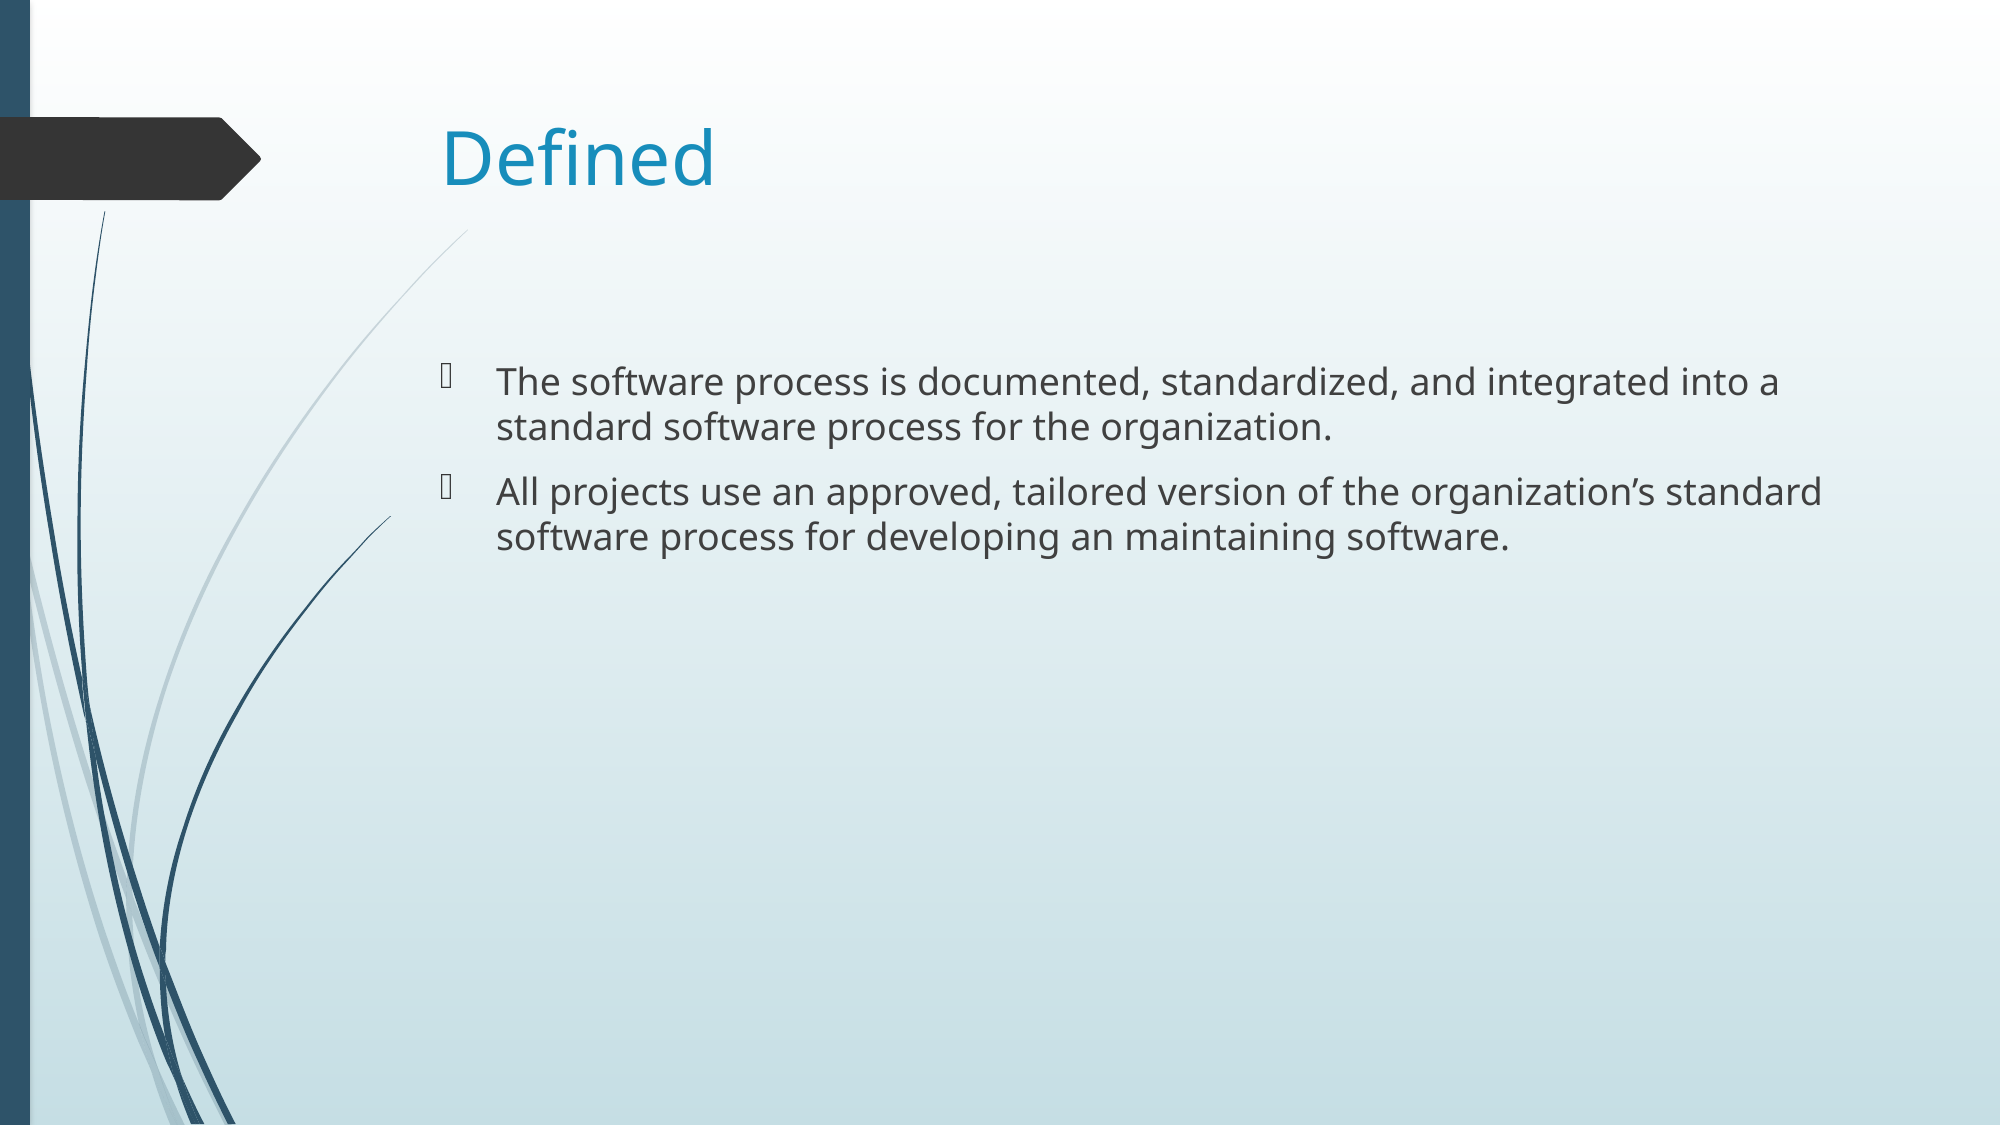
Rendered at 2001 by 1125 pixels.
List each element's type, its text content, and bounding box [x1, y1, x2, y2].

title Defined [425, 102, 1888, 313]
list The software process is documented, standardized, and integrated into a standard software process for the organization. All projects use an approved, tailored version of the organization’s standard software process for developing an maintaining software. [424, 350, 1888, 970]
